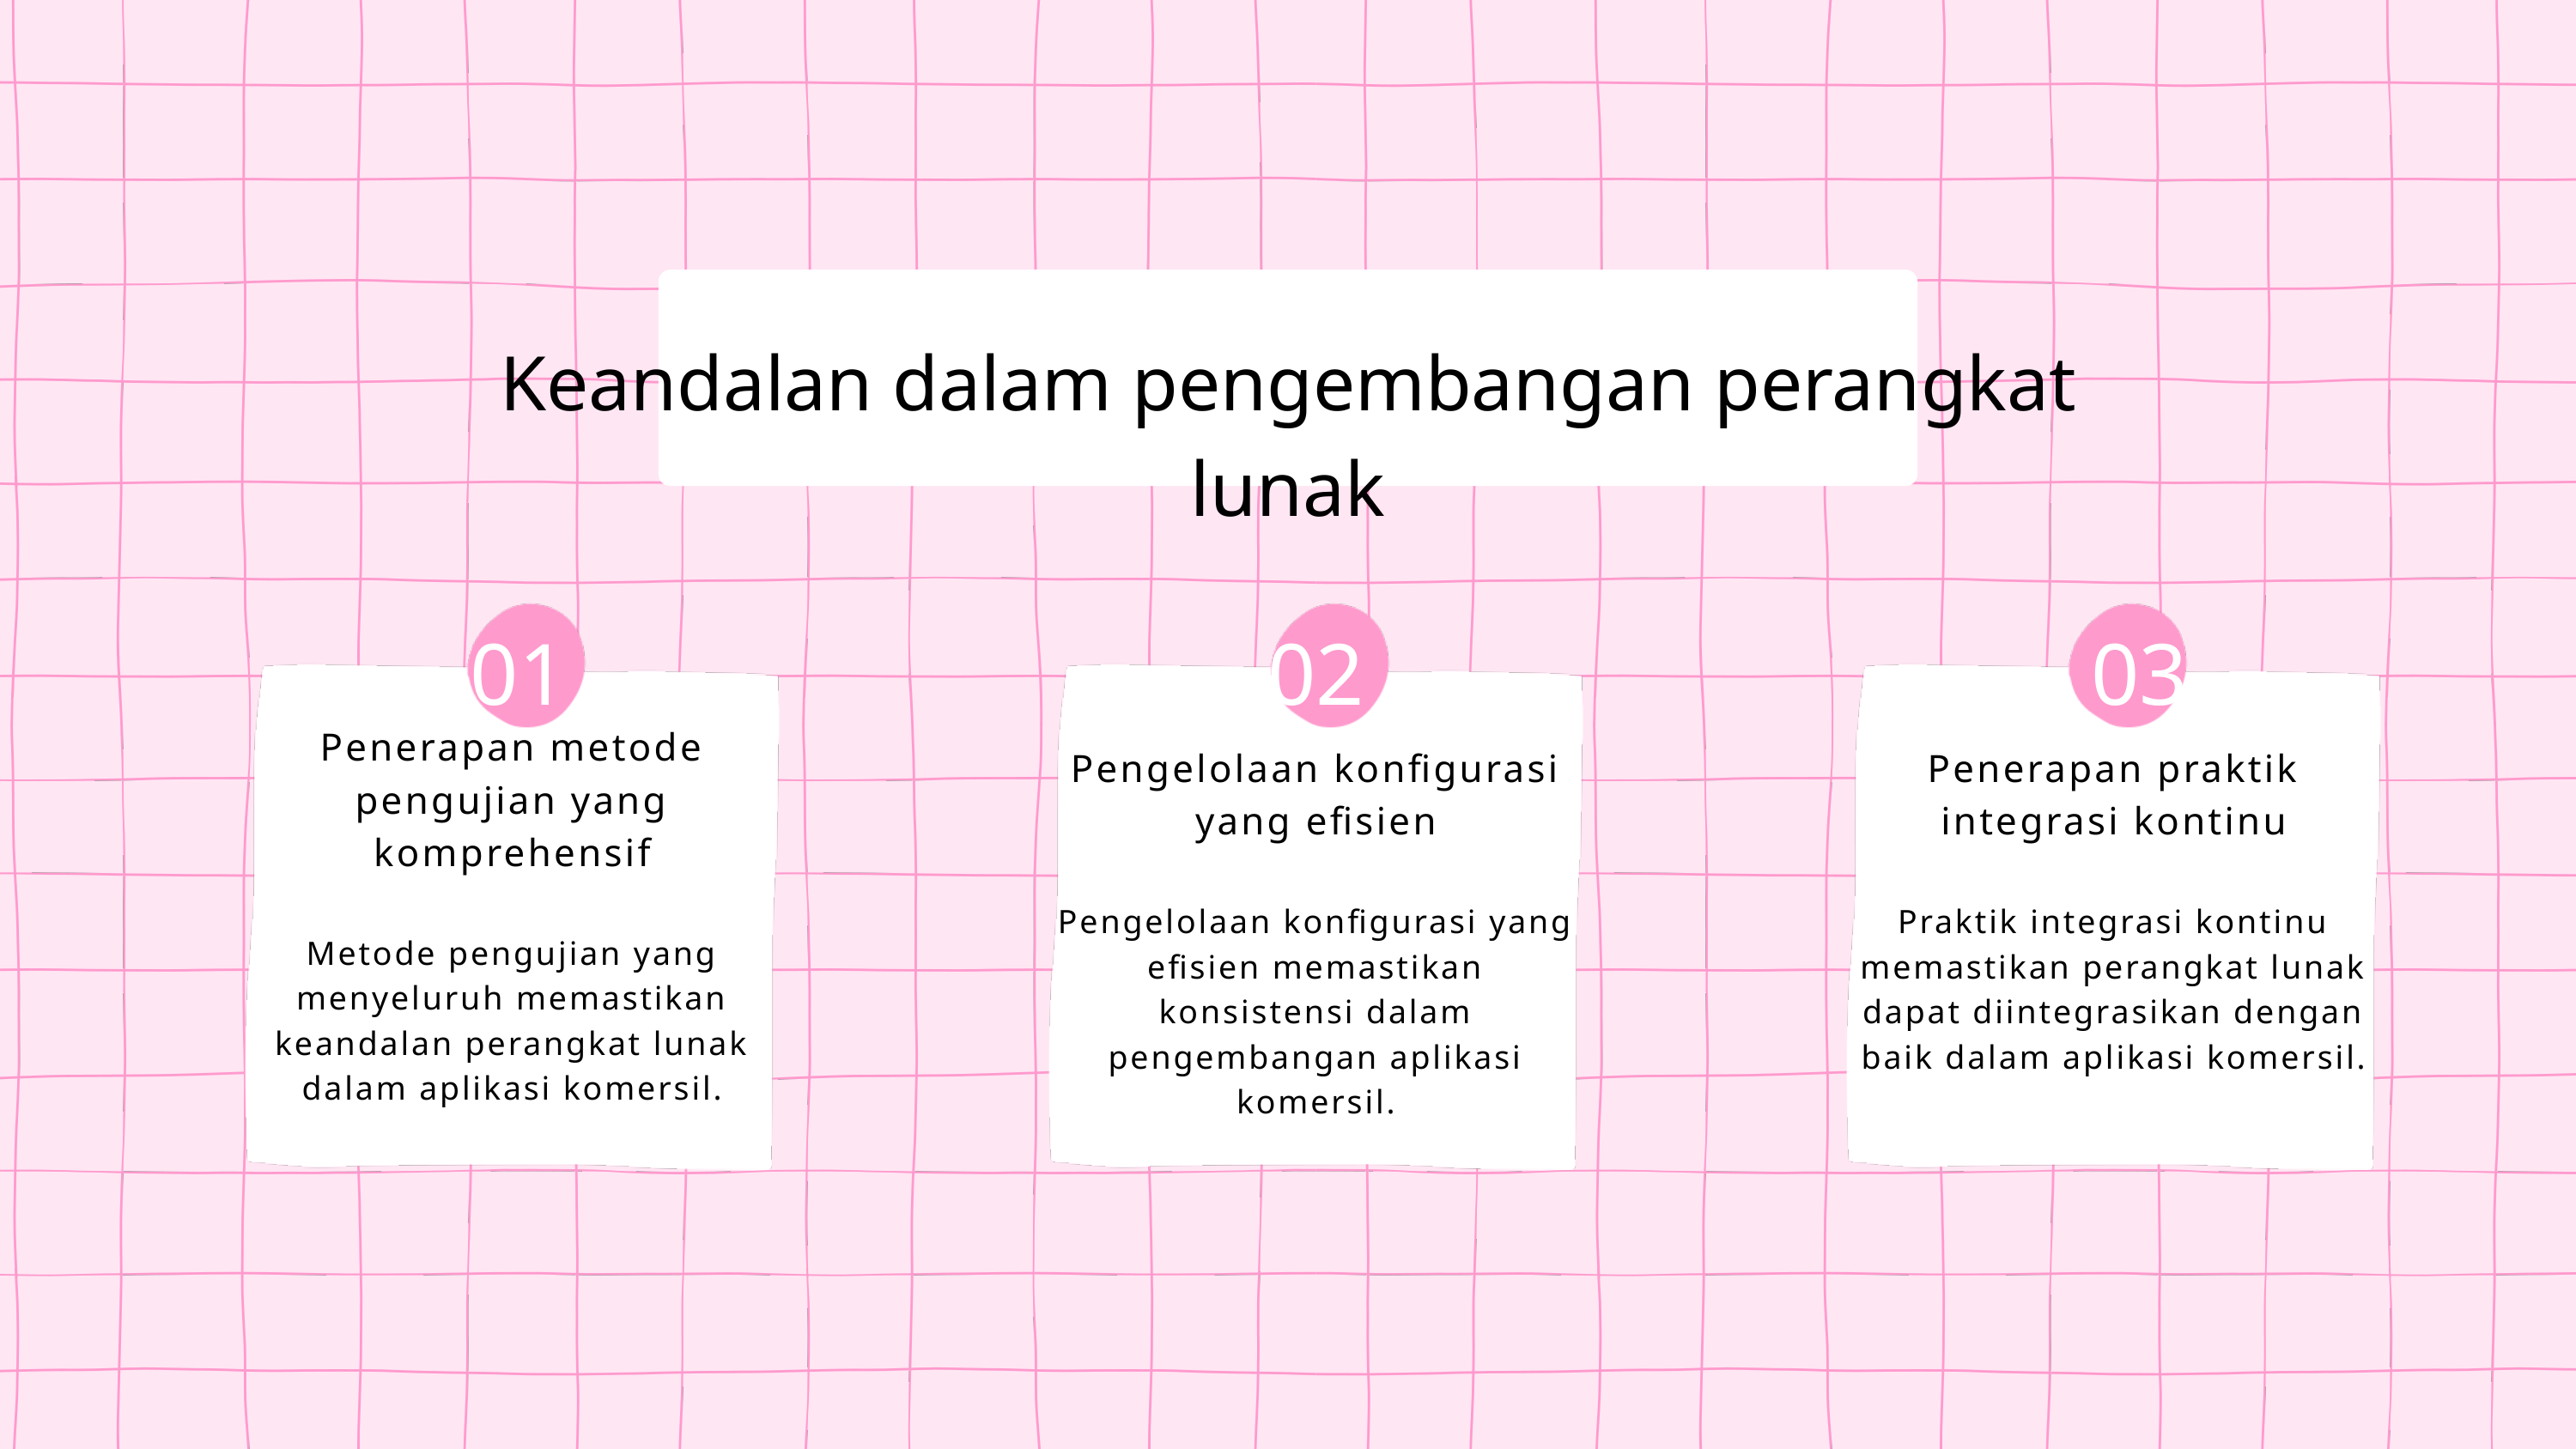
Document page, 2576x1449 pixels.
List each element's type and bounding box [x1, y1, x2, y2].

text_box [658, 269, 1918, 487]
text_box [0, 0, 2576, 1449]
